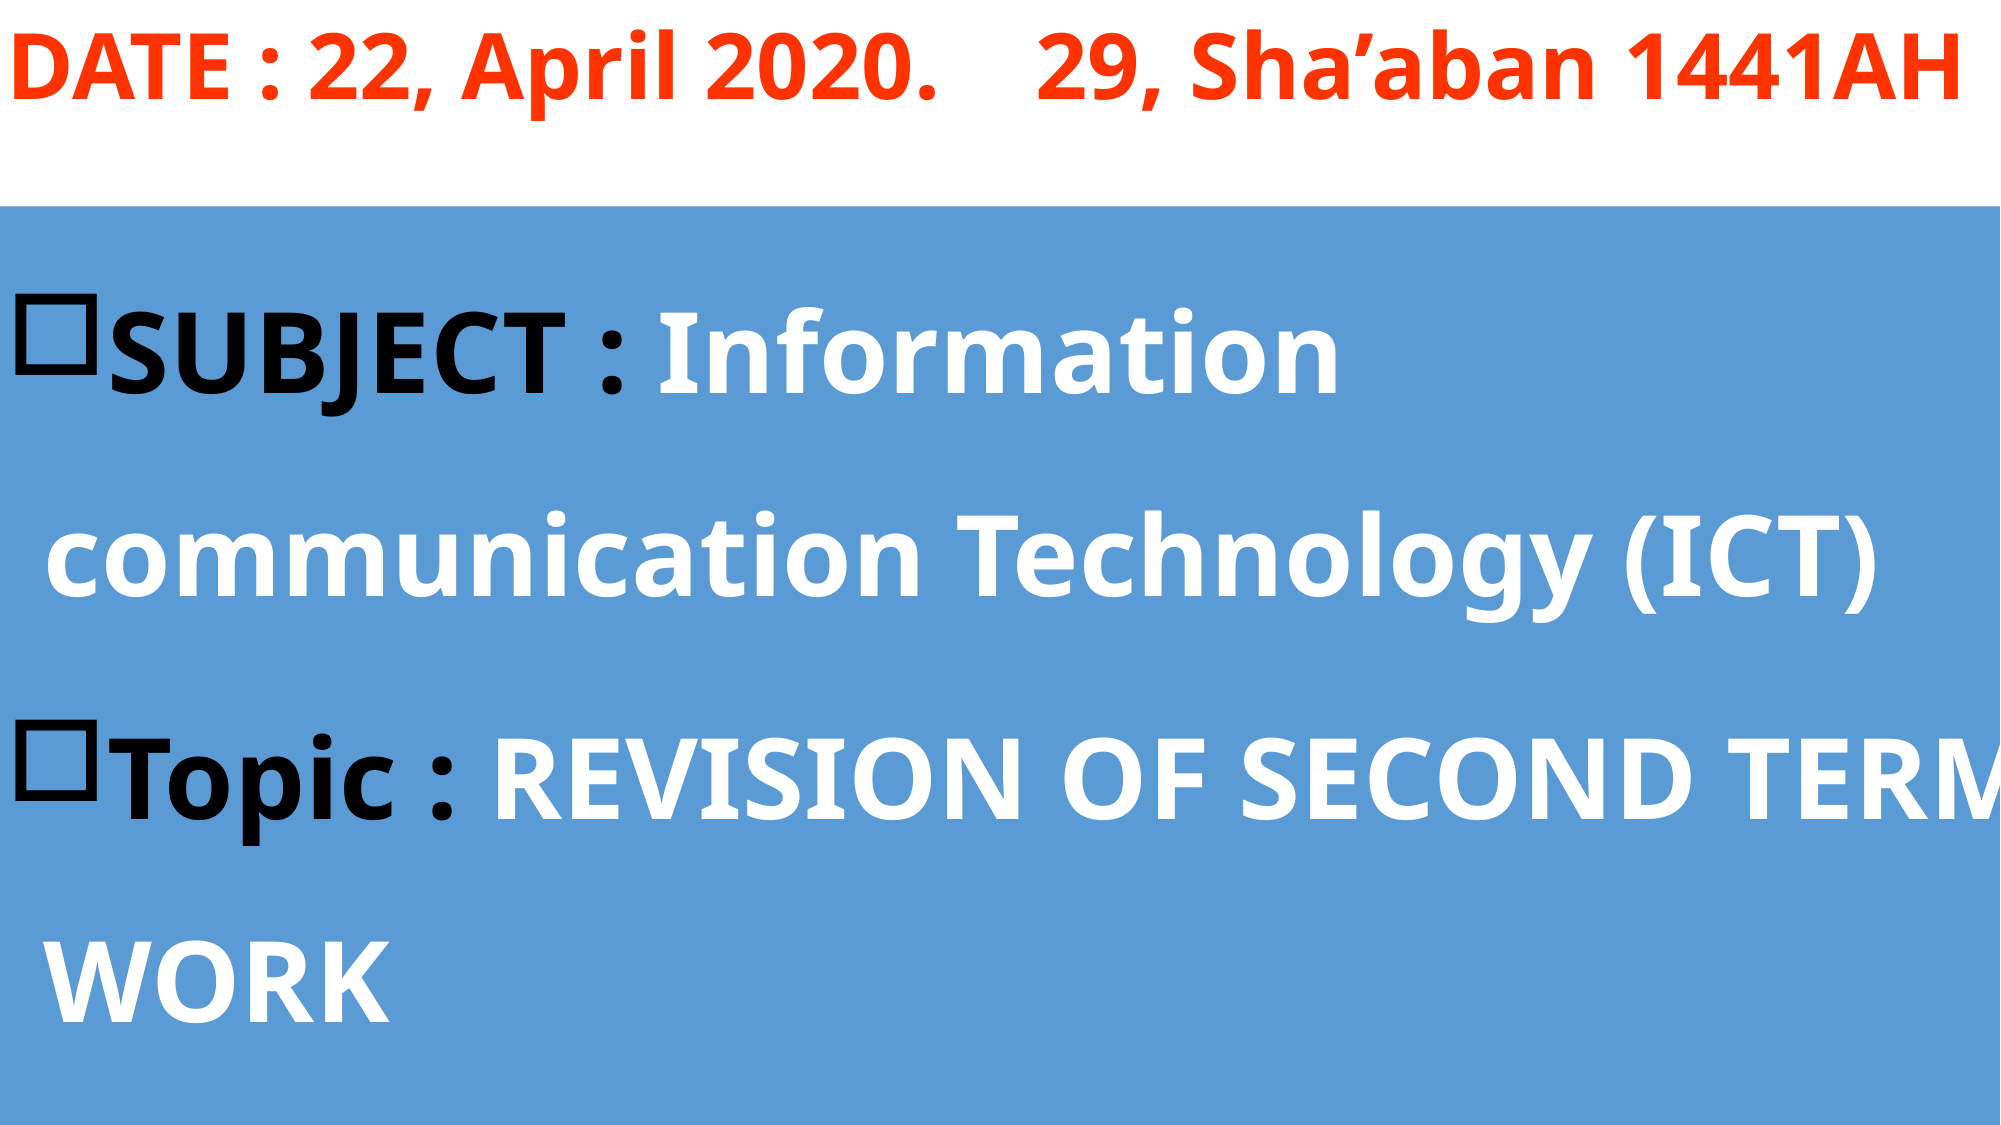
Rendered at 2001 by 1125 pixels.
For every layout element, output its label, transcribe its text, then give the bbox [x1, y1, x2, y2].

list SUBJECT : Information communication Technology (ICT) Topic : REVISION OF SECOND TERM WORK [0, 206, 2000, 1125]
title DATE : 22, April 2020. 29, Sha’aban 1441AH [0, 0, 2000, 206]
